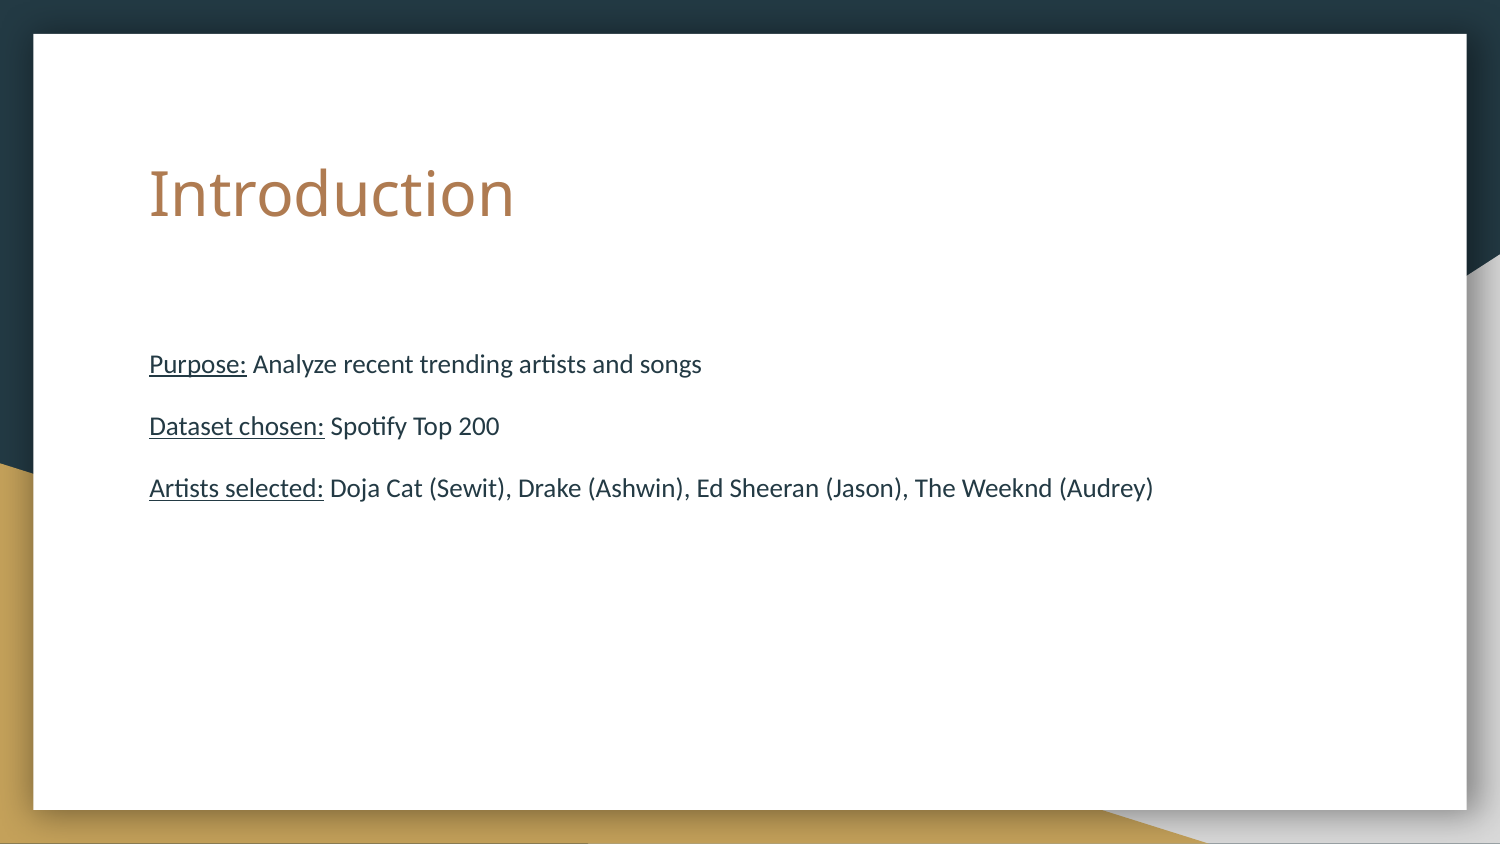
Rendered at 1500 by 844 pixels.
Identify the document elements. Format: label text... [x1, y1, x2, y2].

list Purpose: Analyze recent trending artists and songs Dataset chosen: Spotify Top 200 Artists selected: Doja Cat (Sewit), Drake (Ashwin), Ed Sheeran (Jason), The Weeknd (Audrey) [134, 326, 1366, 729]
title Introduction [134, 138, 1366, 296]
